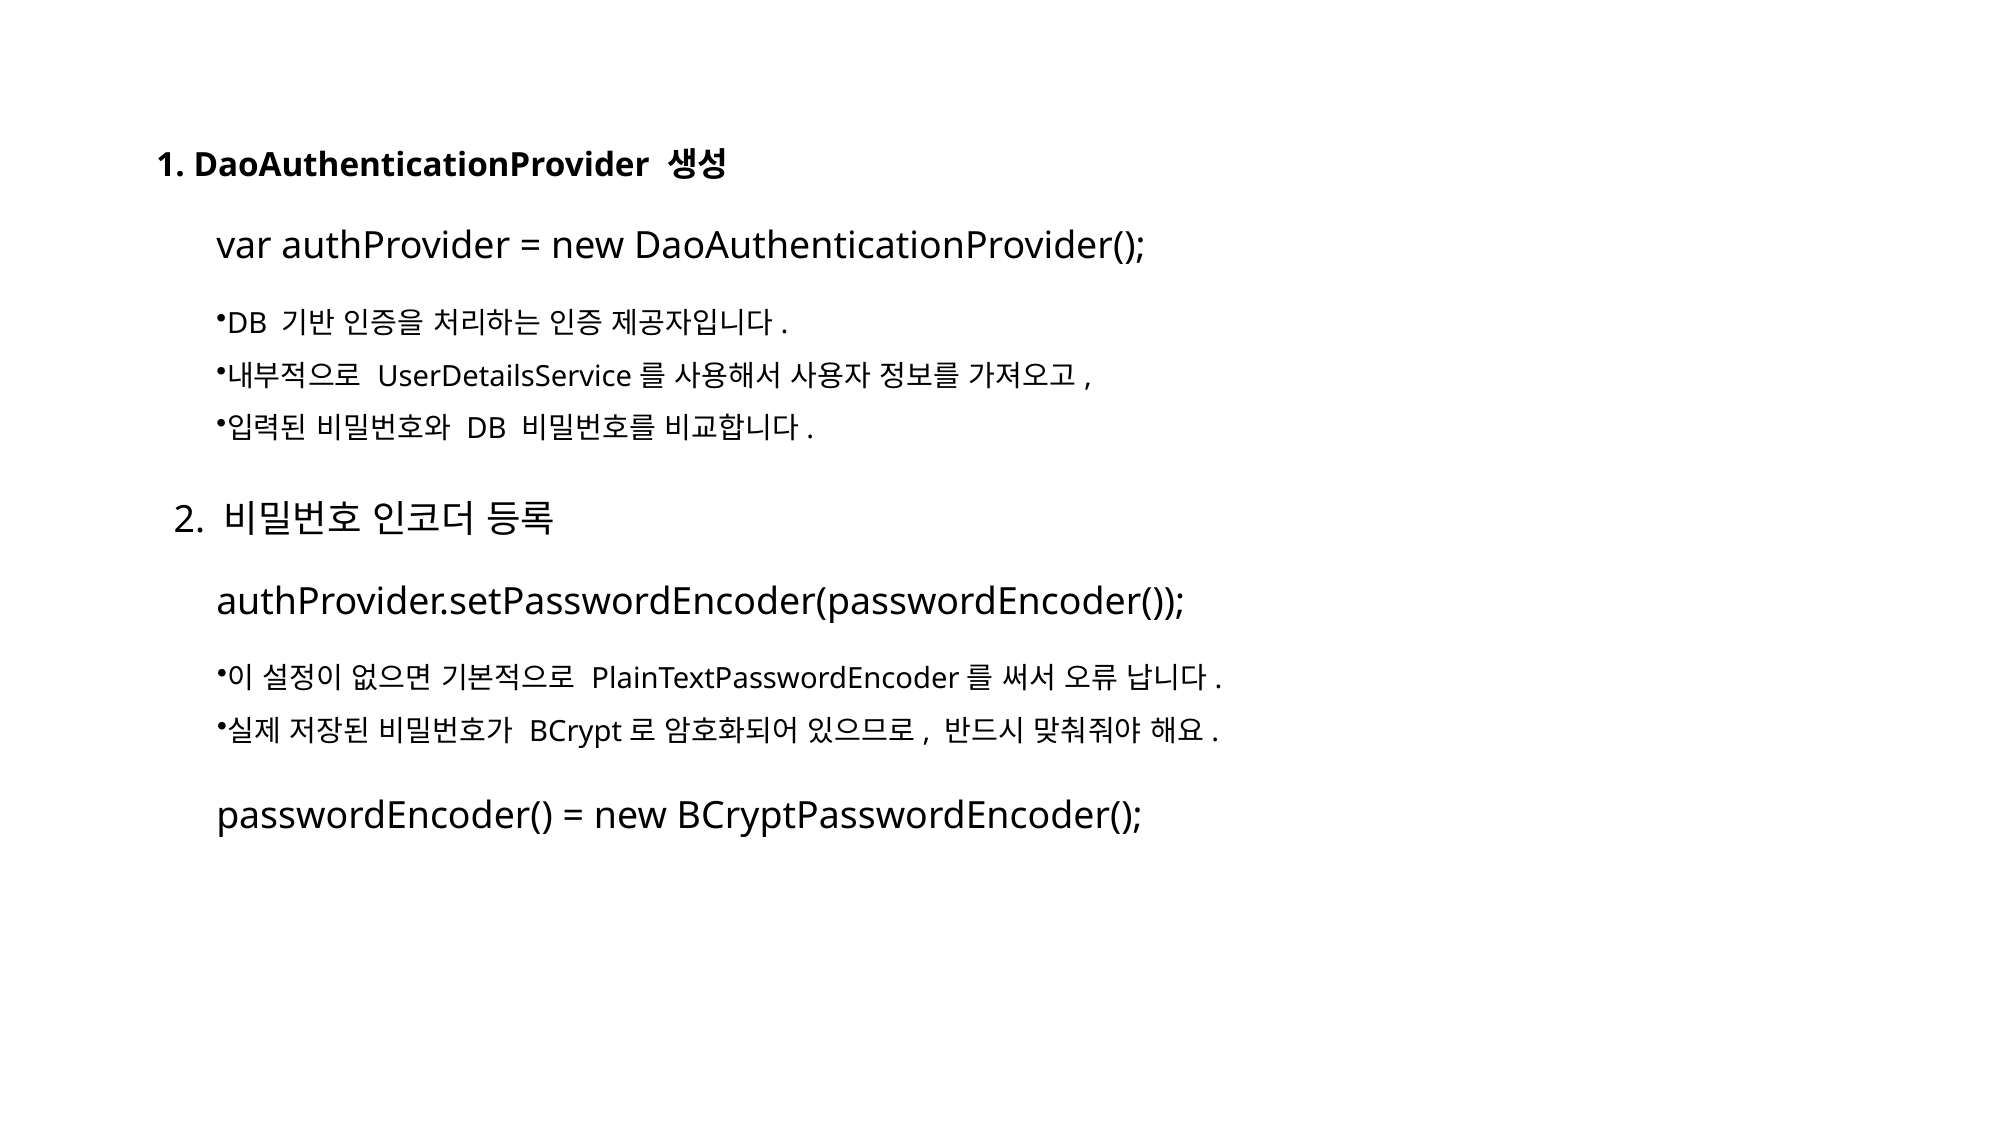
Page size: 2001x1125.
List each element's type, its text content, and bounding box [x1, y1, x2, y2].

text_box 2. 비밀번호 인코더 등록 [158, 487, 1160, 548]
text_box DB 기반 인증을 처리하는 인증 제공자입니다. 내부적으로 UserDetailsService를 사용해서 사용자 정보를 가져오고, 입력된 비밀번호와 DB 비밀번호를 비교합니다. [201, 279, 1107, 452]
text_box 이 설정이 없으면 기본적으로 PlainTextPasswordEncoder를 써서 오류 납니다. 실제 저장된 비밀번호가 BCrypt로 암호화되어 있으므로, 반드시 맞춰줘야 해요. [202, 634, 1238, 755]
text_box authProvider.setPasswordEncoder(passwordEncoder()); [201, 569, 1202, 630]
text_box var authProvider = new DaoAuthenticationProvider(); [201, 213, 1202, 273]
text_box passwordEncoder() = new BCryptPasswordEncoder(); [201, 783, 1202, 844]
text_box 1. DaoAuthenticationProvider 생성 [141, 135, 753, 191]
